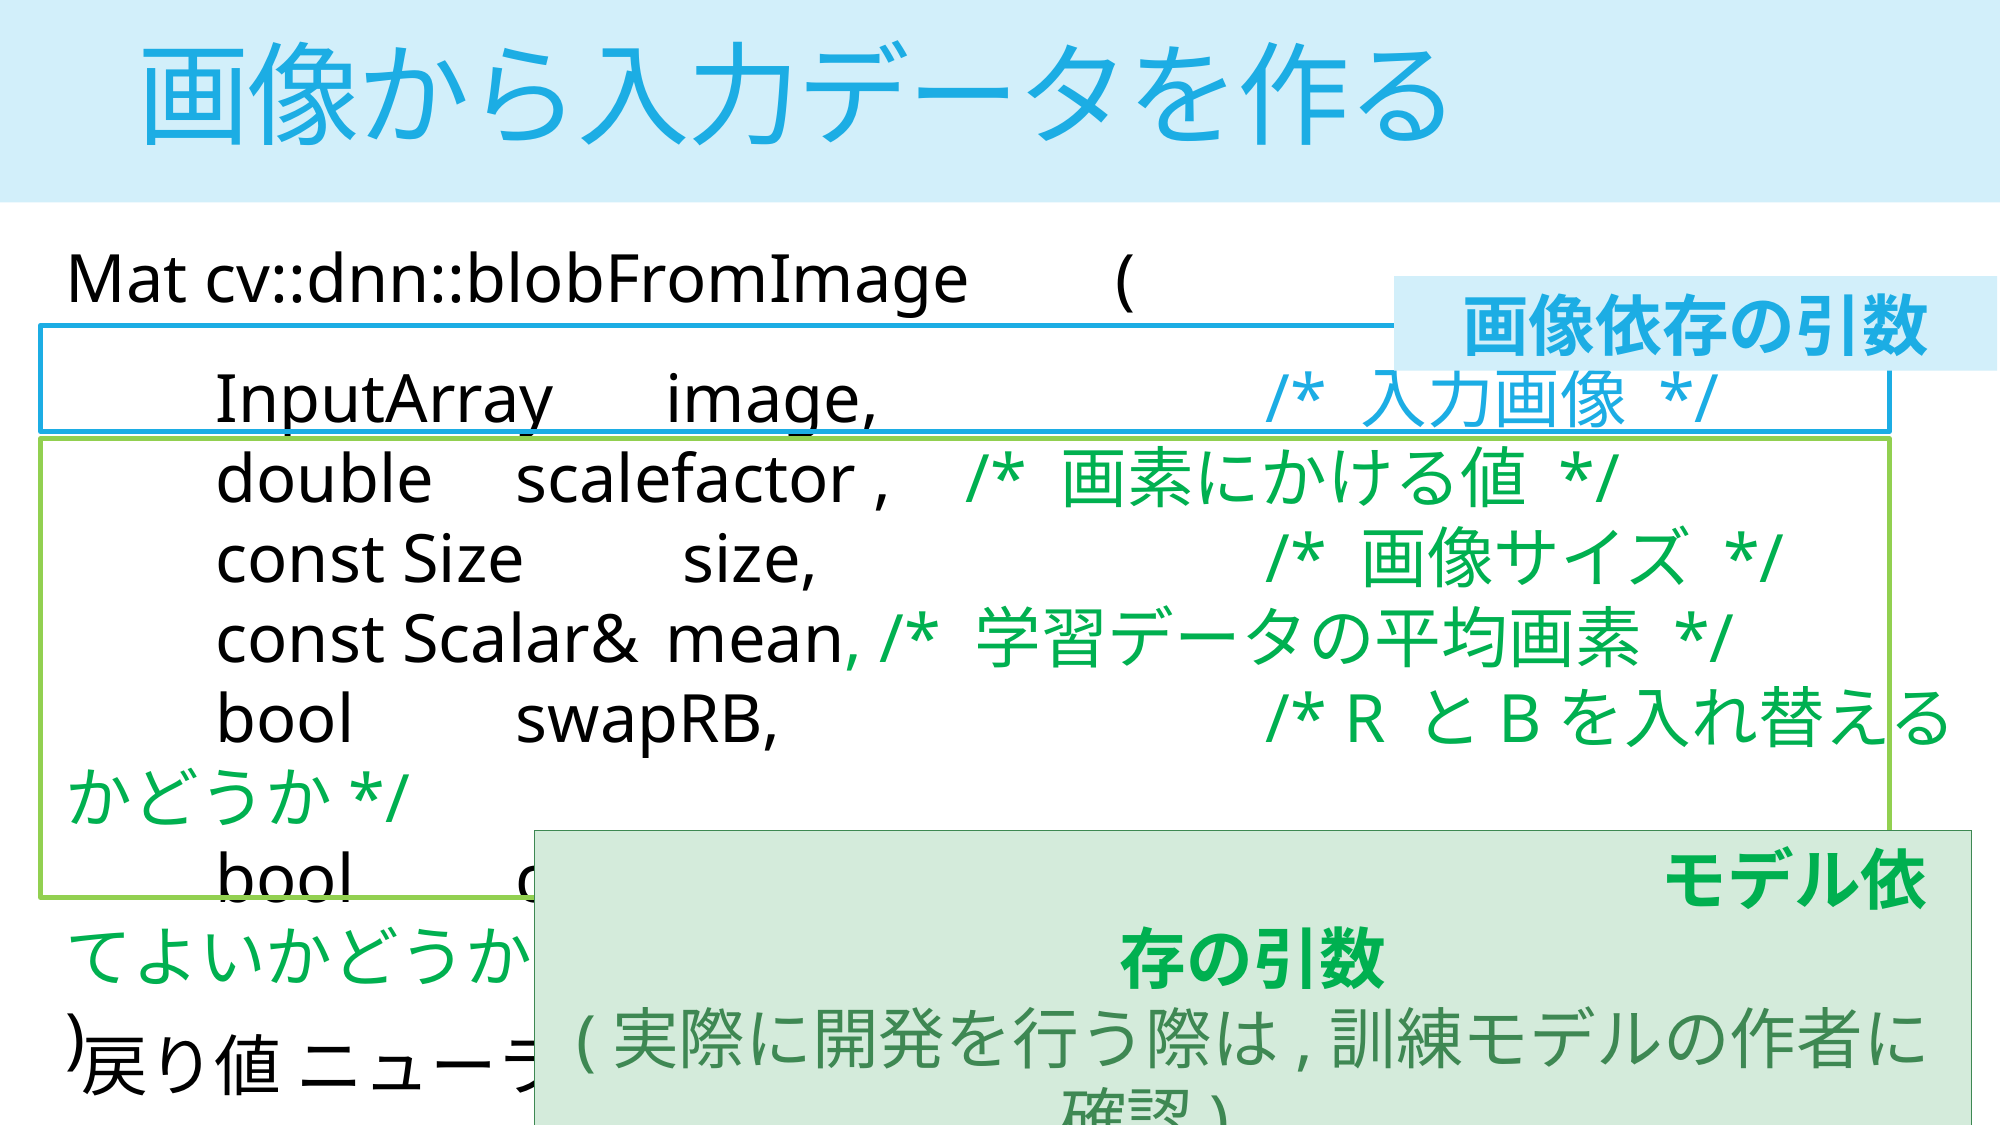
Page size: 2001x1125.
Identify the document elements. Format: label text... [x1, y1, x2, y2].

text_box [75, 228, 116, 288]
text_box 戻り値 ニューラルネットに入力する3次元配列 [50, 1016, 534, 1125]
text_box モデル依存の引数 (実際に開発を行う際は,訓練モデルの作者に確認) [534, 830, 1972, 1125]
text_box [39, 438, 1890, 899]
text_box Mat cv::dnn::blobFromImage ( InputArray image, /* 入力画像 */ double scalefactor , /* 画素にかける値 */ const Size size, /* 画像サイズ */ const Scalar& mean, /* 学習データの平均画素 */ bool swapRB, /* R とBを入れ替えるかどうか*/ bool crop /* 画像をトリムしてよいかどうか*/ ) [50, 228, 2000, 1083]
title 画像から入力データを作る [122, 25, 1890, 179]
text_box [39, 324, 1890, 433]
text_box 画像依存の引数 [1394, 276, 1998, 371]
